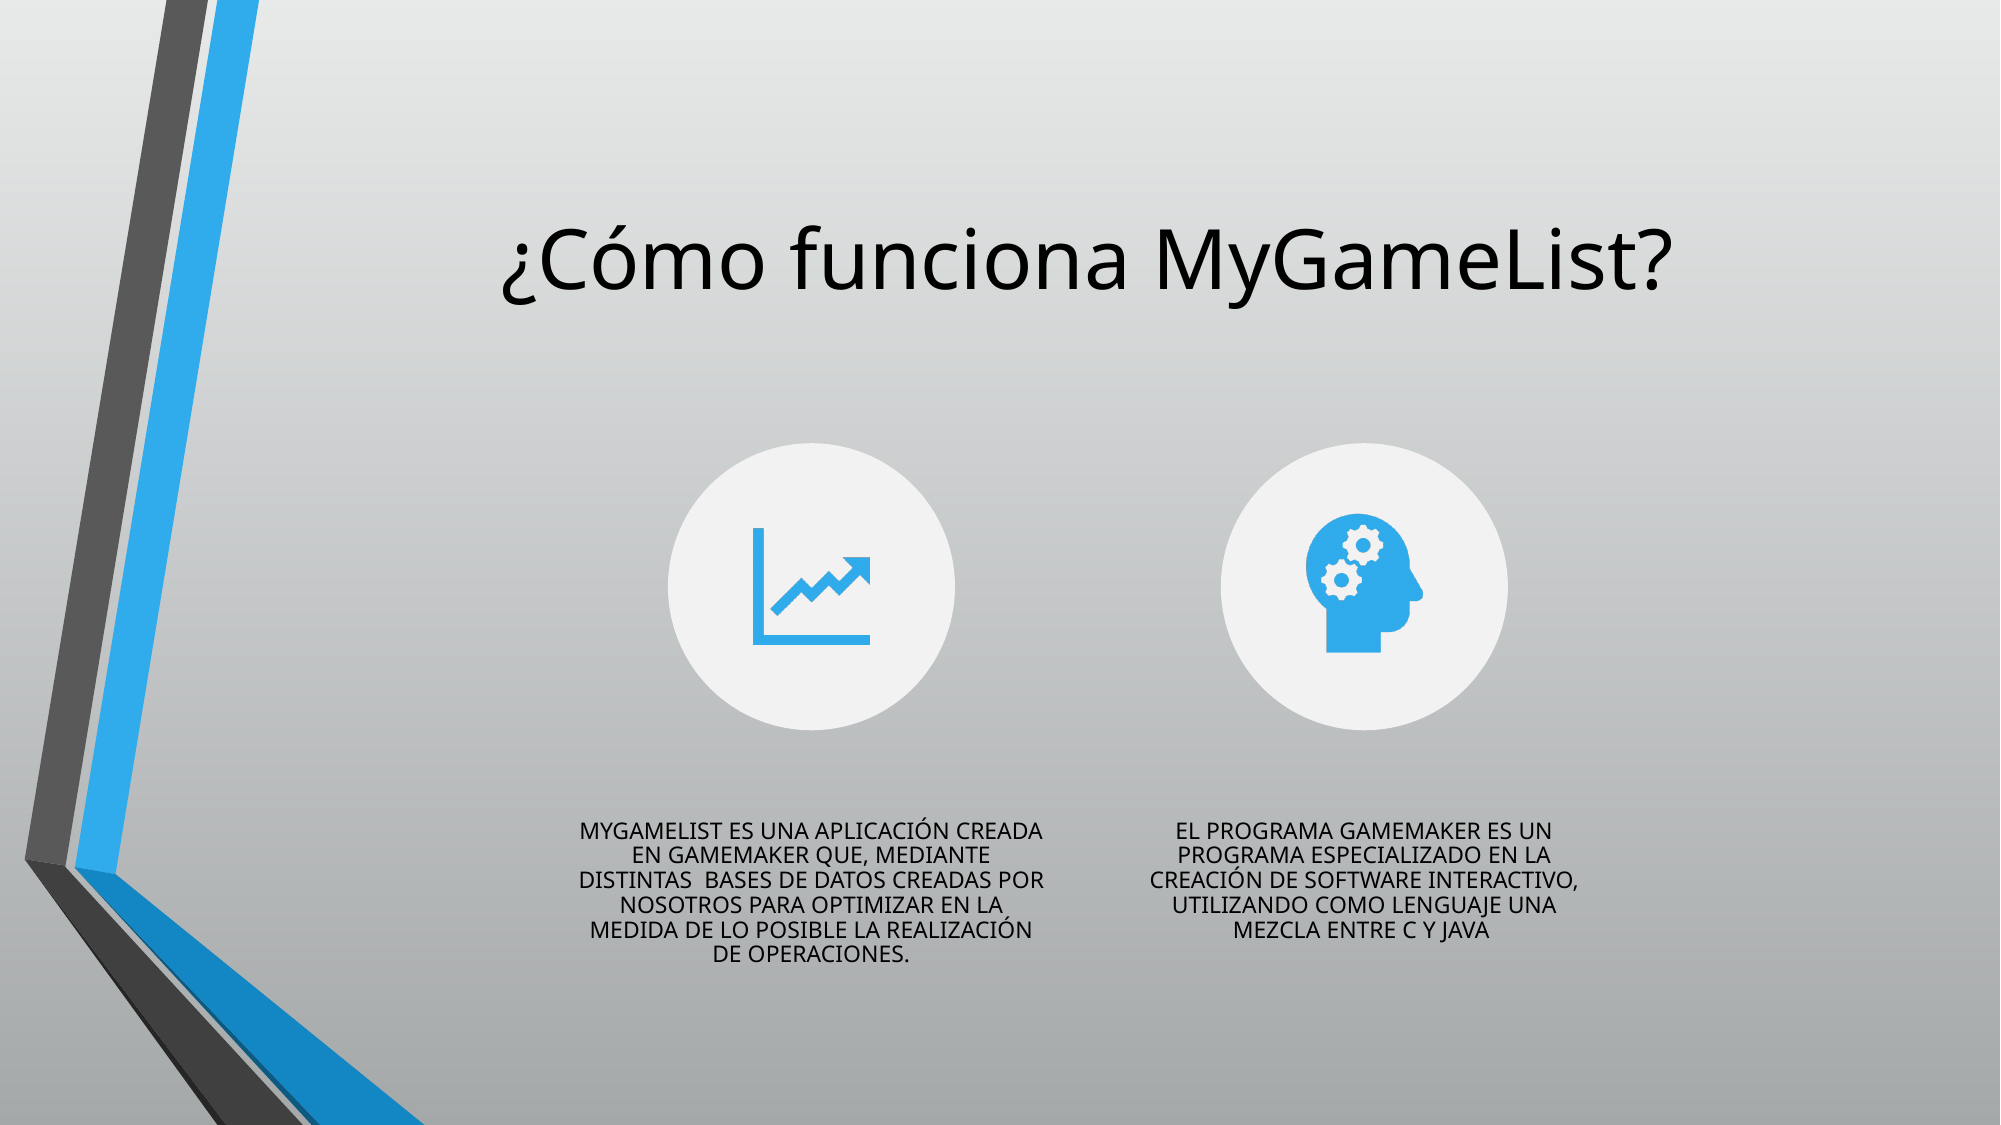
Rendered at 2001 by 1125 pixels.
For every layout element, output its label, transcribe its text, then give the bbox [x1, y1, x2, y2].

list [288, 441, 1888, 951]
title ¿Cómo funciona MyGameList? [288, 112, 1887, 400]
